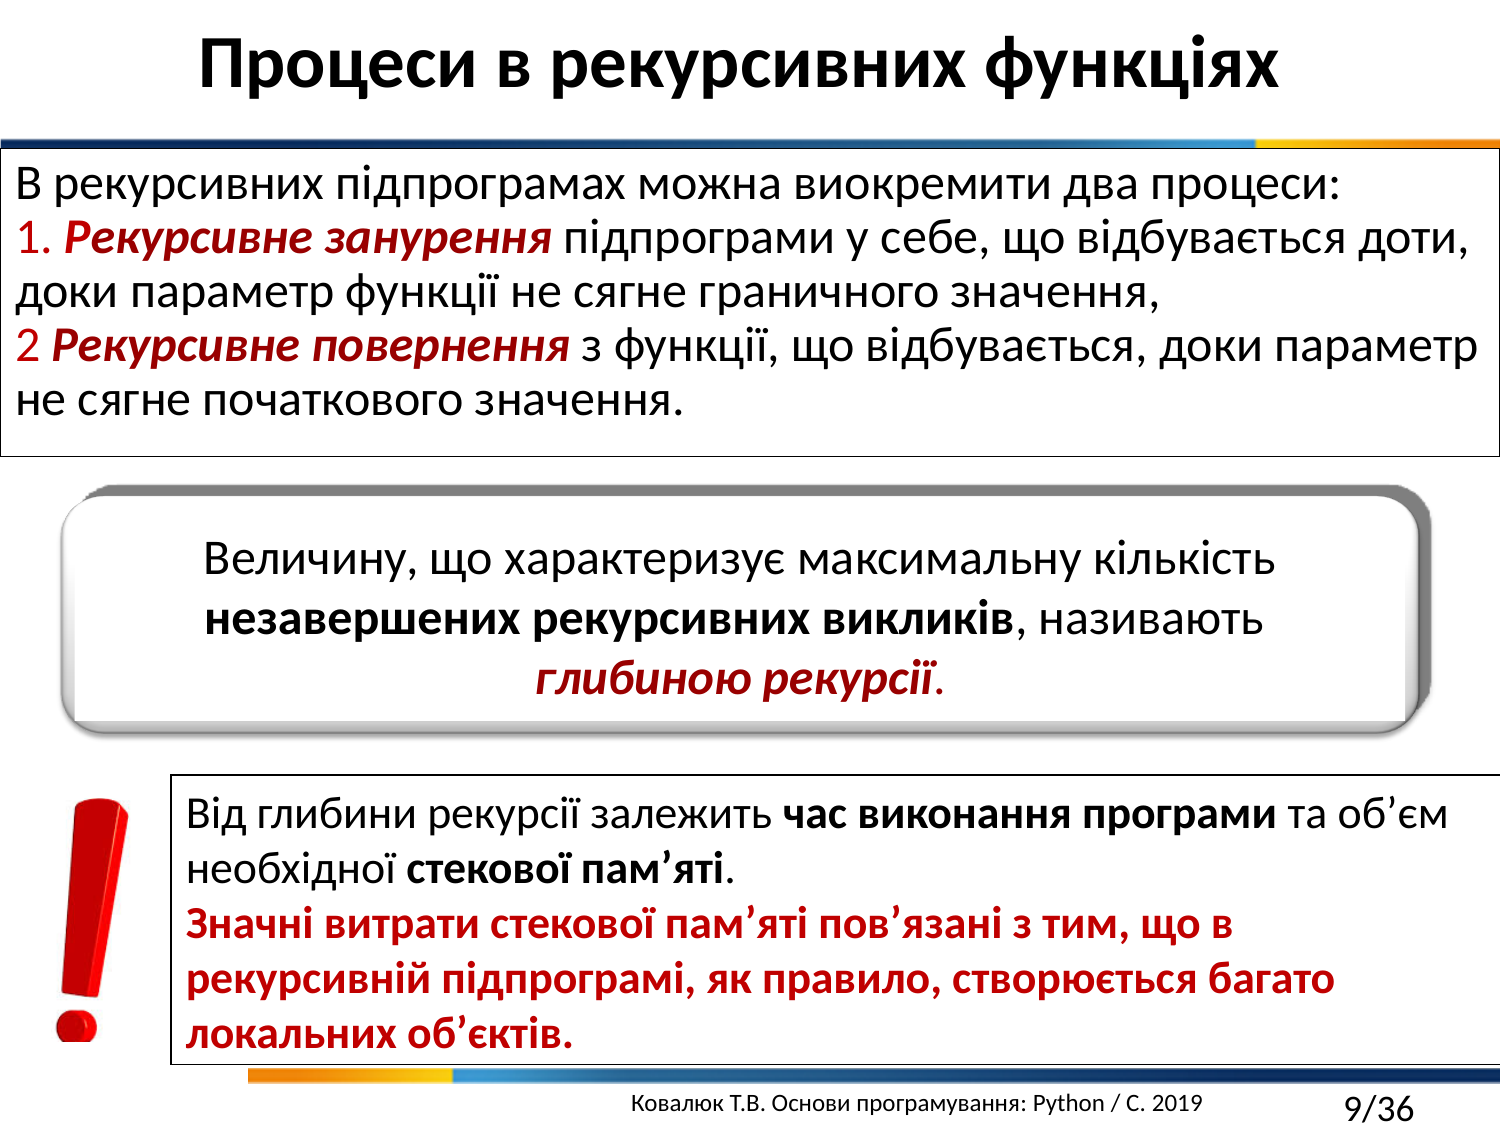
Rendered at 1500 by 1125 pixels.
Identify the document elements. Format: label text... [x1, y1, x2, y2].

picture [2, 139, 1500, 148]
title Процеси в рекурсивних функціях [0, 33, 1490, 93]
text_box Від глибини рекурсії залежить час виконання програми та об’єм необхідної стекової пам’яті. Значні витрати стекової пам’яті пов’язані з тим, що в рекурсивній підпрограмі, як правило, створюється багато локальних об’єктів. [171, 775, 1500, 1065]
list В рекурсивних підпрограмах можна виокремити два процеси: 1. Рекурсивне занурення підпрограми у себе, що відбувається доти, доки параметр функції не сягне граничного значення, 2 Рекурсивне повернення з функції, що відбувається, доки параметр не сягне початкового значення. [0, 148, 1500, 457]
picture [51, 798, 136, 1042]
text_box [51, 491, 1428, 746]
picture [248, 1068, 1500, 1084]
